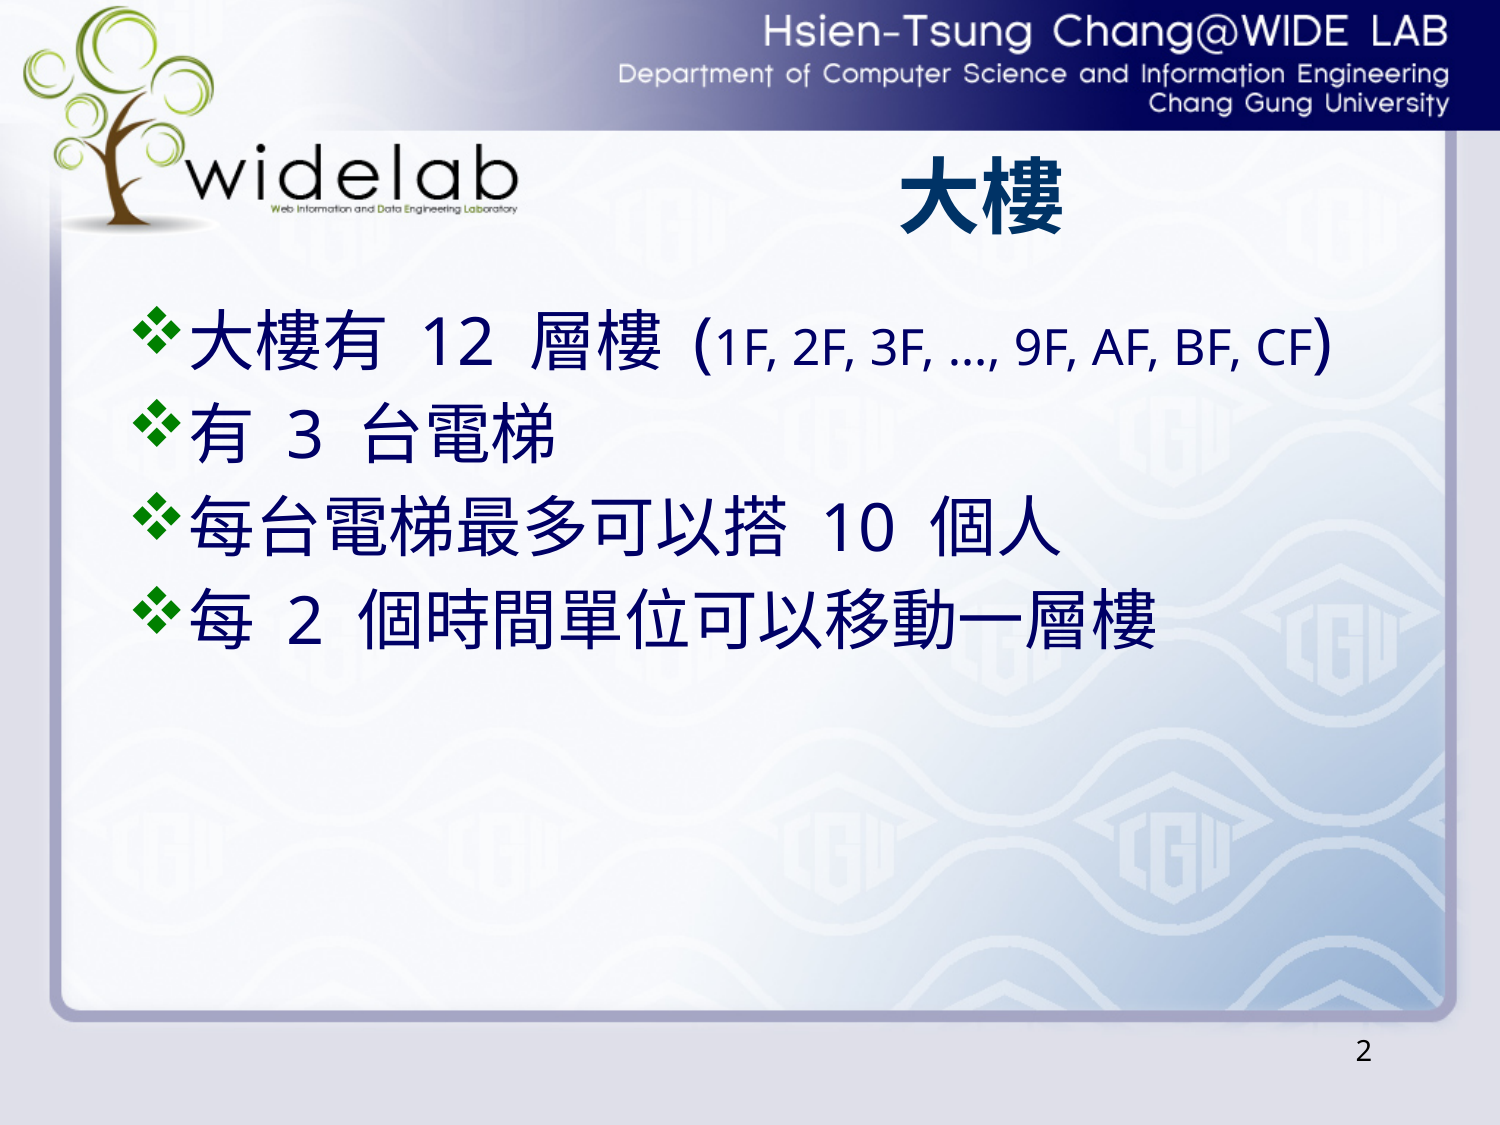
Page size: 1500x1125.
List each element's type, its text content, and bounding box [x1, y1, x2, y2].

picture [0, 0, 1500, 1125]
title 大樓 [462, 137, 1500, 250]
list 大樓有 12 層樓 (1F, 2F, 3F, …, 9F, AF, BF, CF) 有 3 台電梯 每台電梯最多可以搭 10 個人 每 2 個時間單位可以移動一層樓 [112, 290, 1388, 966]
slide_number 2 [1074, 1024, 1388, 1101]
